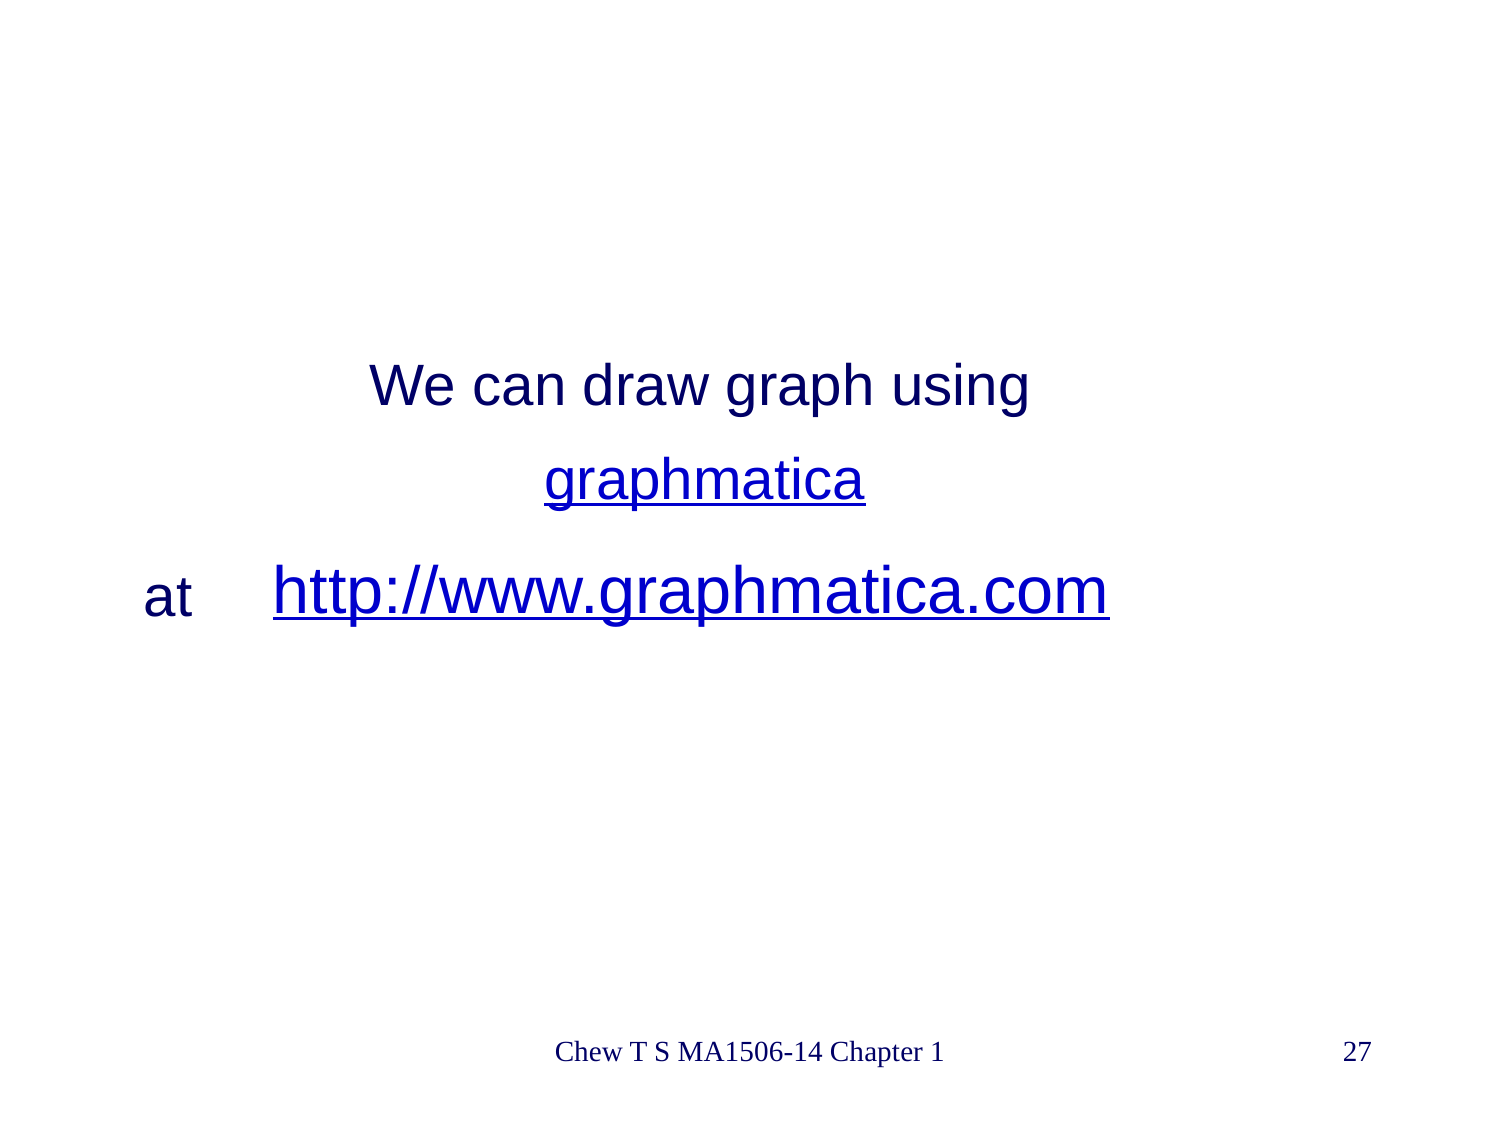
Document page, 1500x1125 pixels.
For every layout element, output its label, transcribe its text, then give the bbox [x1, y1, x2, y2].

text_box graphmatica [529, 433, 881, 519]
list http://www.graphmatica.com [257, 538, 1161, 645]
text_box at [128, 550, 244, 636]
footer Chew T S MA1506-14 Chapter 1 [512, 1024, 988, 1101]
slide_number 27 [1074, 1024, 1388, 1101]
text_box We can draw graph using [355, 339, 1047, 425]
